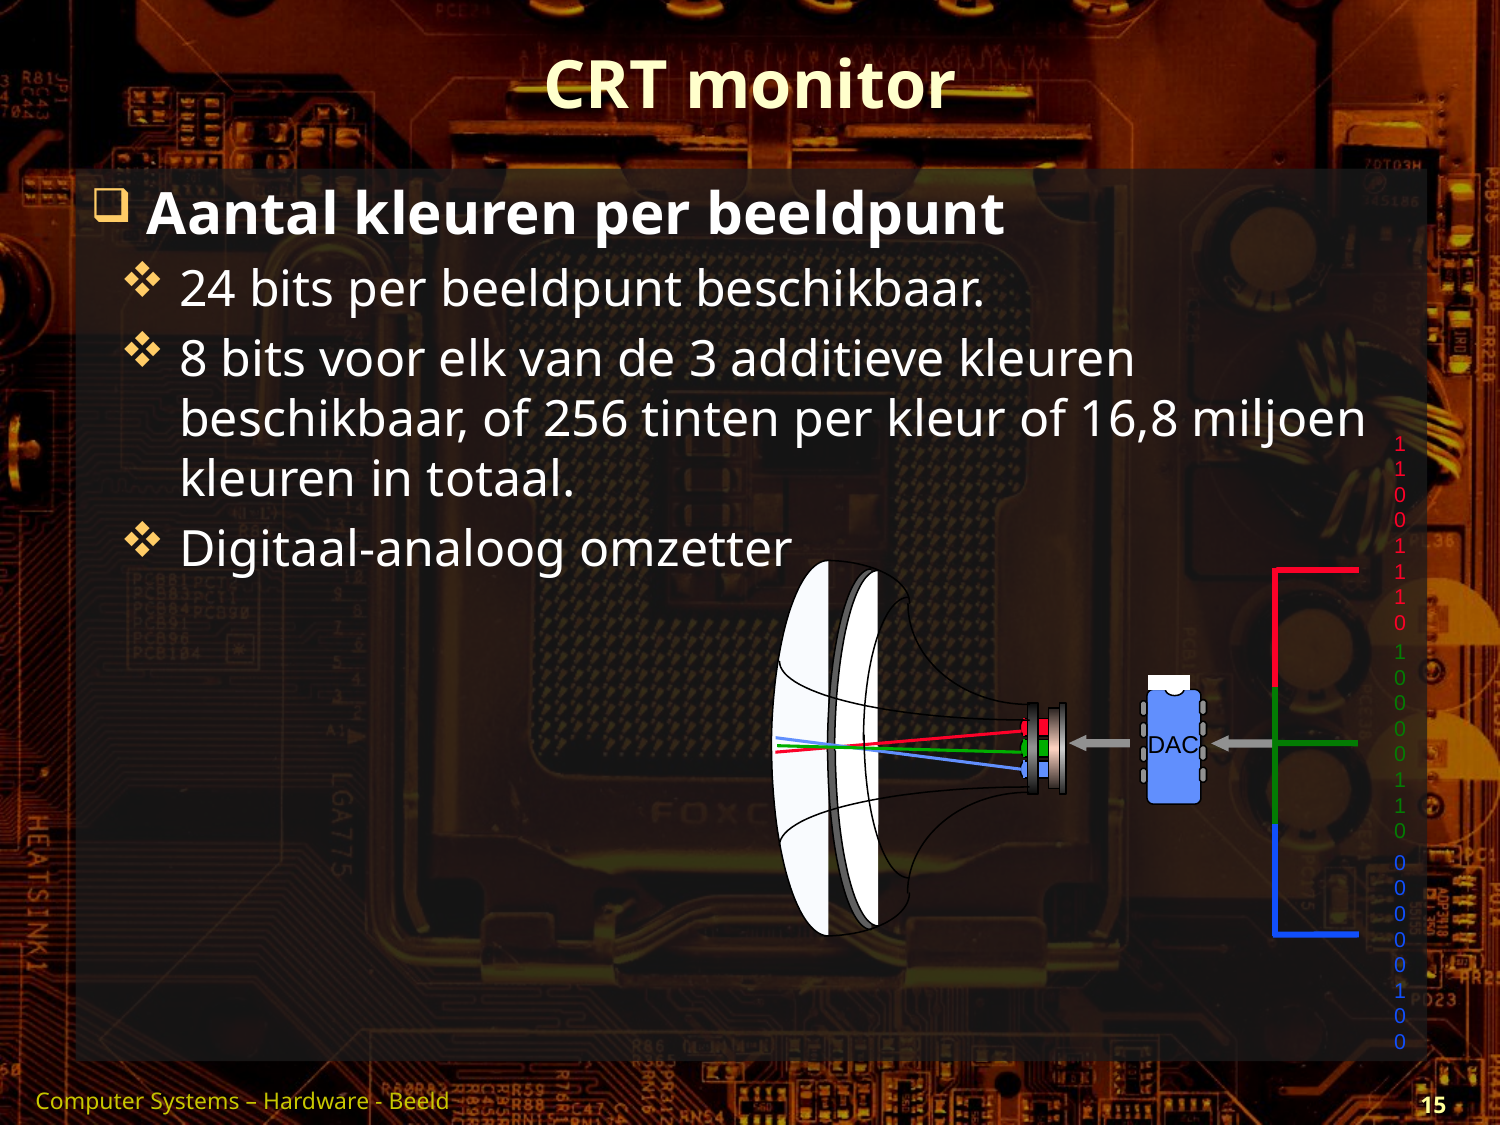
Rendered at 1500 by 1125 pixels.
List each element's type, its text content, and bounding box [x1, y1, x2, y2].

title CRT monitor [74, 18, 1426, 130]
list Aantal kleuren per beeldpunt 24 bits per beeldpunt beschikbaar. 8 bits voor elk van de 3 additieve kleuren beschikbaar, of 256 tinten per kleur of 16,8 miljoen kleuren in totaal. Digitaal-analoog omzetter [75, 168, 1428, 1062]
picture [0, 0, 1500, 1125]
